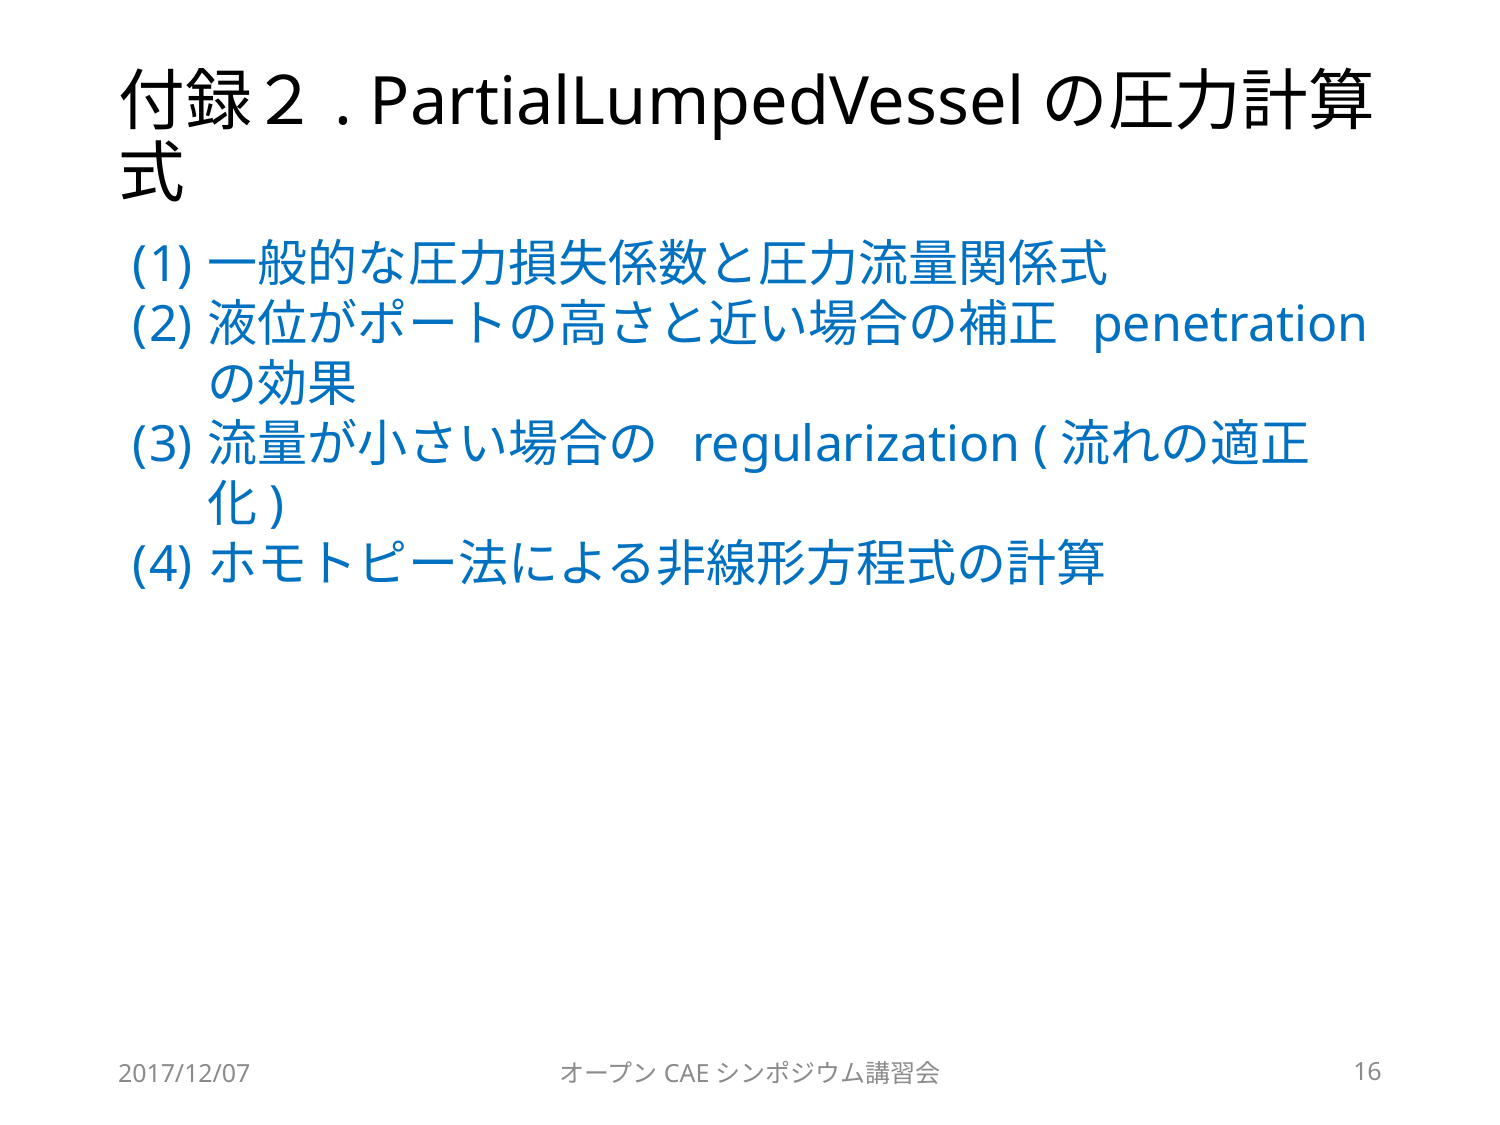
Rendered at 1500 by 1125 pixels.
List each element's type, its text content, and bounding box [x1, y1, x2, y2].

footer オープンCAEシンポジウム講習会 [496, 1042, 1004, 1103]
slide_number 16 [1059, 1042, 1397, 1103]
title 付録２. PartialLumpedVesselの圧力計算式 [103, 59, 1442, 237]
text_box 一般的な圧力損失係数と圧力流量関係式 液位がポートの高さと近い場合の補正 penetrationの効果 流量が小さい場合の regularization (流れの適正化) ホモトピー法による非線形方程式の計算 [118, 224, 1397, 820]
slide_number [103, 1042, 441, 1103]
